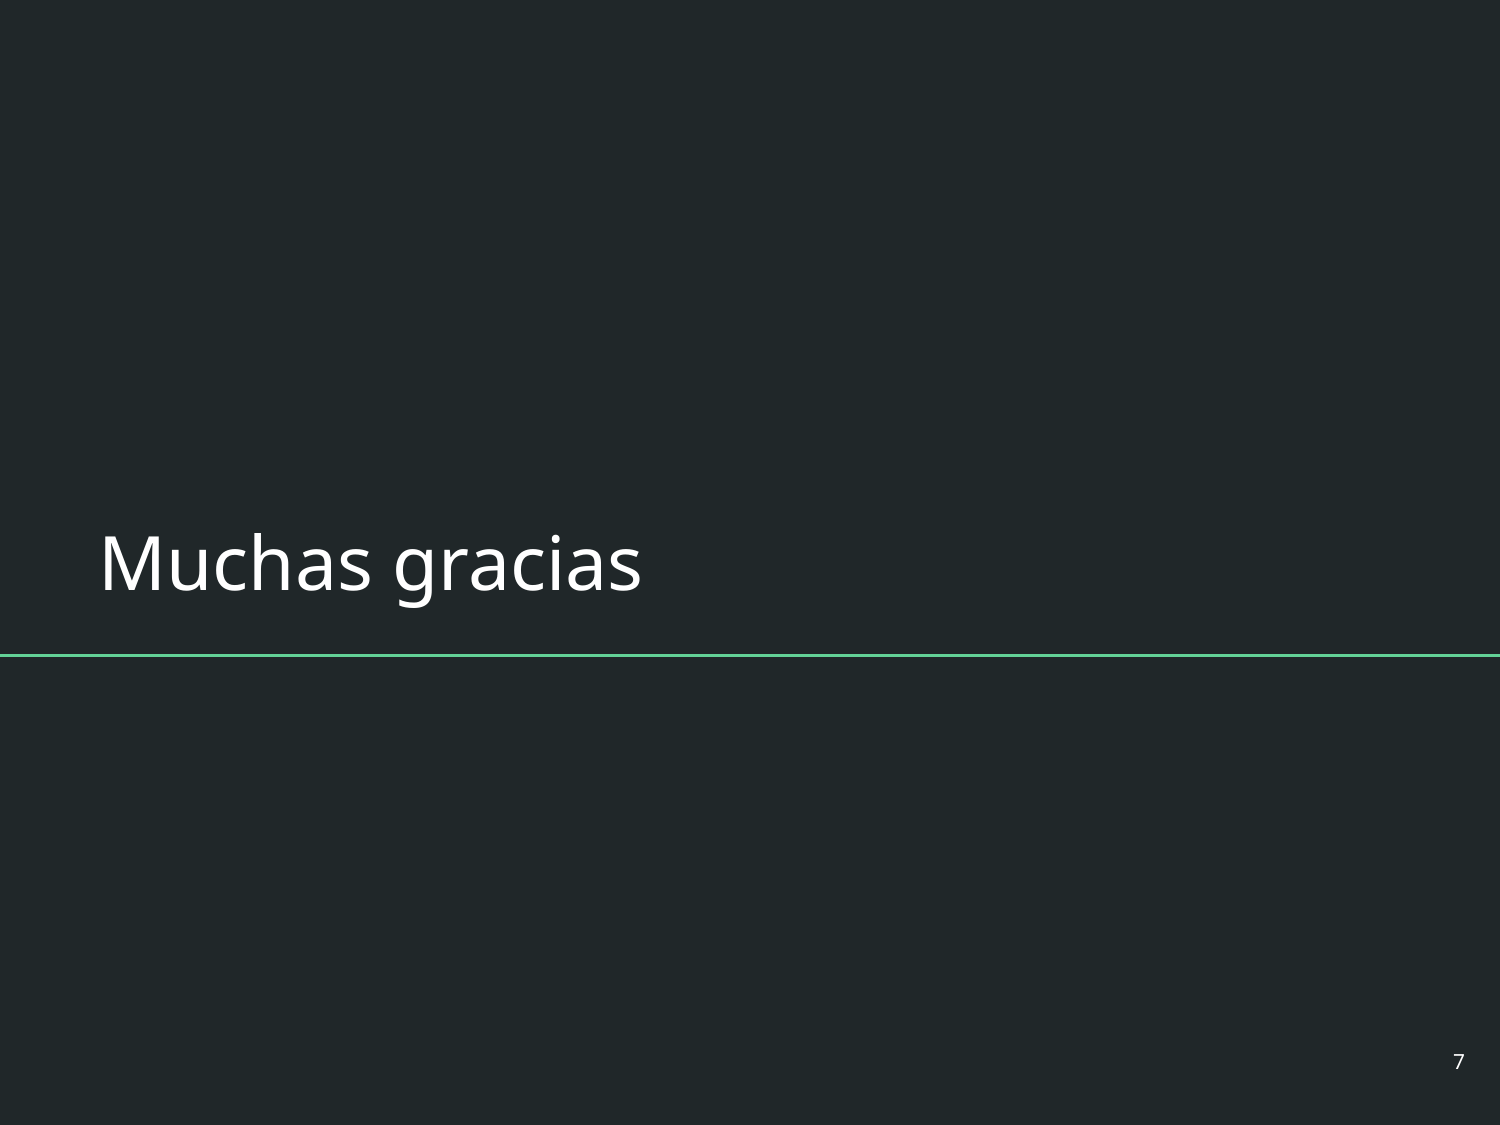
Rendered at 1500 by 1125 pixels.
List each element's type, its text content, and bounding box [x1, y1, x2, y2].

title Muchas gracias [83, 450, 1417, 621]
slide_number ‹#› [1389, 1019, 1480, 1106]
